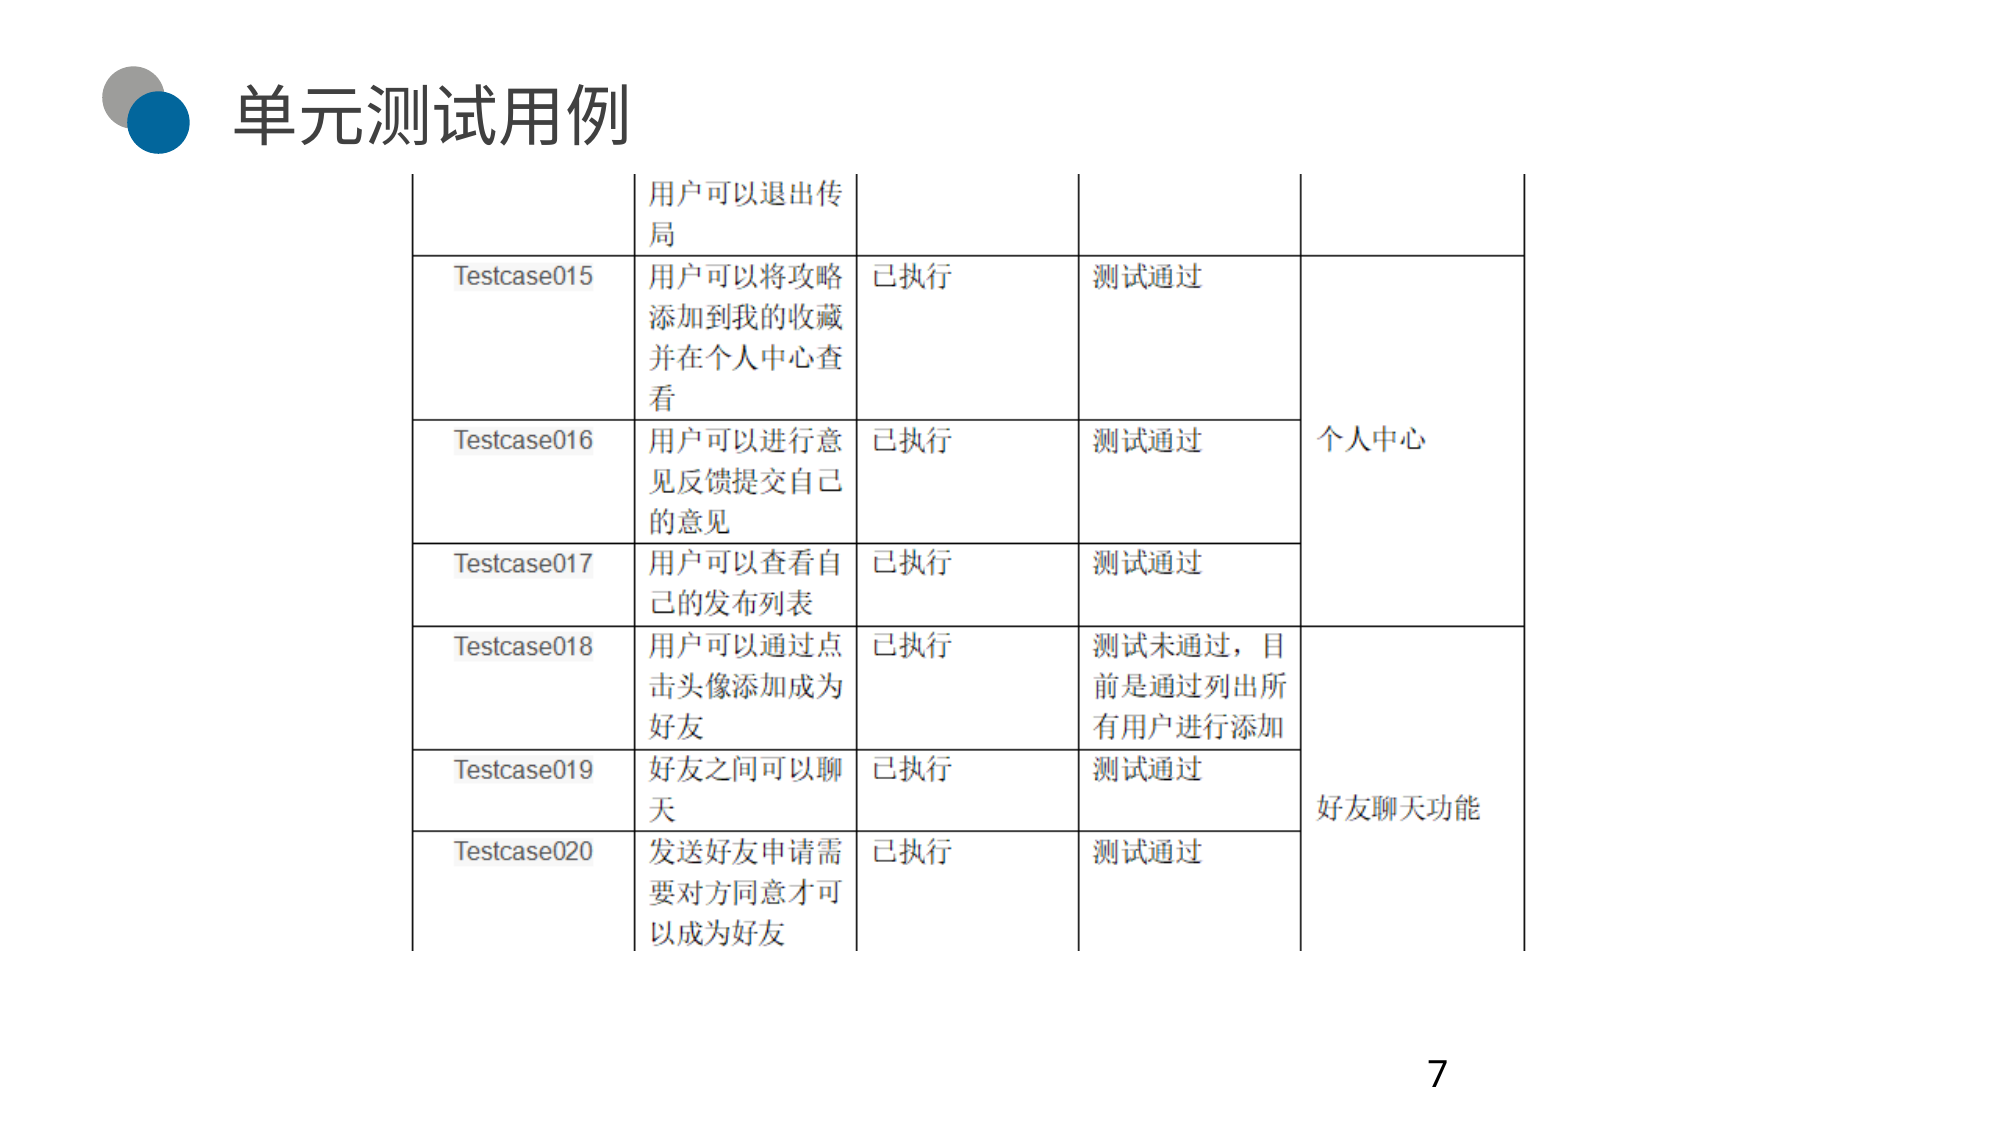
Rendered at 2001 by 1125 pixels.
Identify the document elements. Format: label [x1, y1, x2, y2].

picture [409, 174, 1527, 951]
text_box [102, 66, 671, 163]
text_box [1412, 1042, 1863, 1103]
